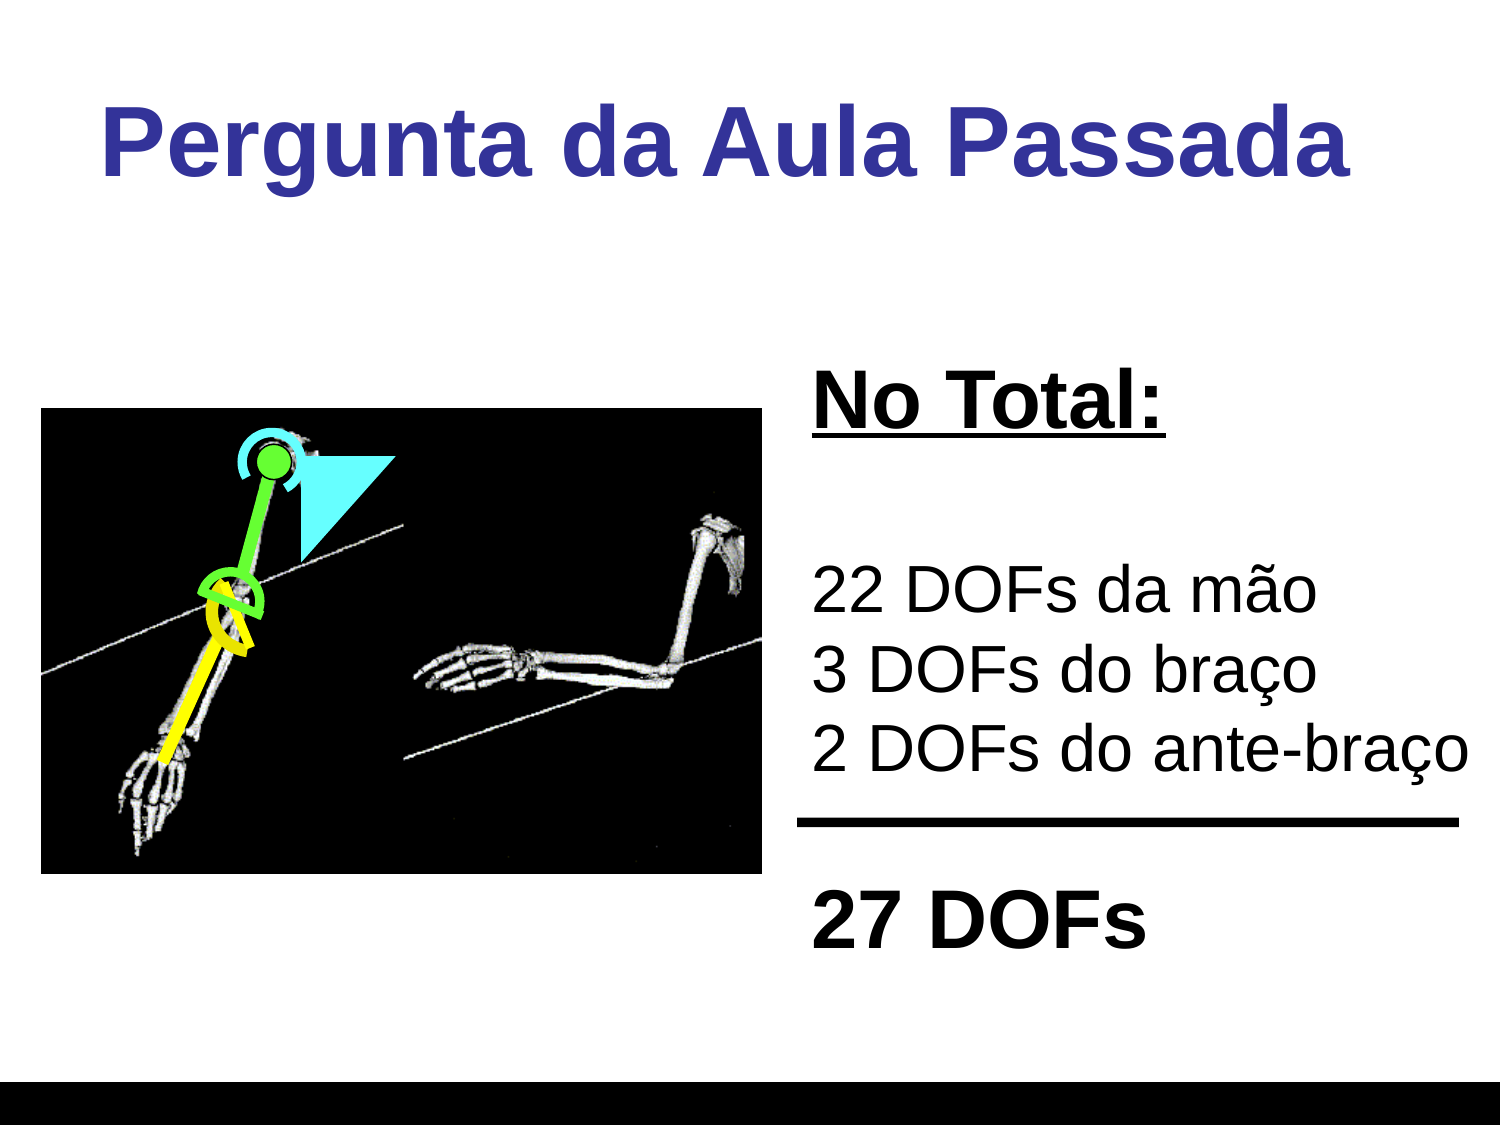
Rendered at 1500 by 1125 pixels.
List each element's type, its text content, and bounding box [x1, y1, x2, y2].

text_box No Total: 22 DOFs da mão 3 DOFs do braço 2 DOFs do ante-braço 27 DOFs [796, 338, 1486, 973]
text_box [41, 408, 762, 874]
text_box Pergunta da Aula Passada [85, 42, 1436, 231]
